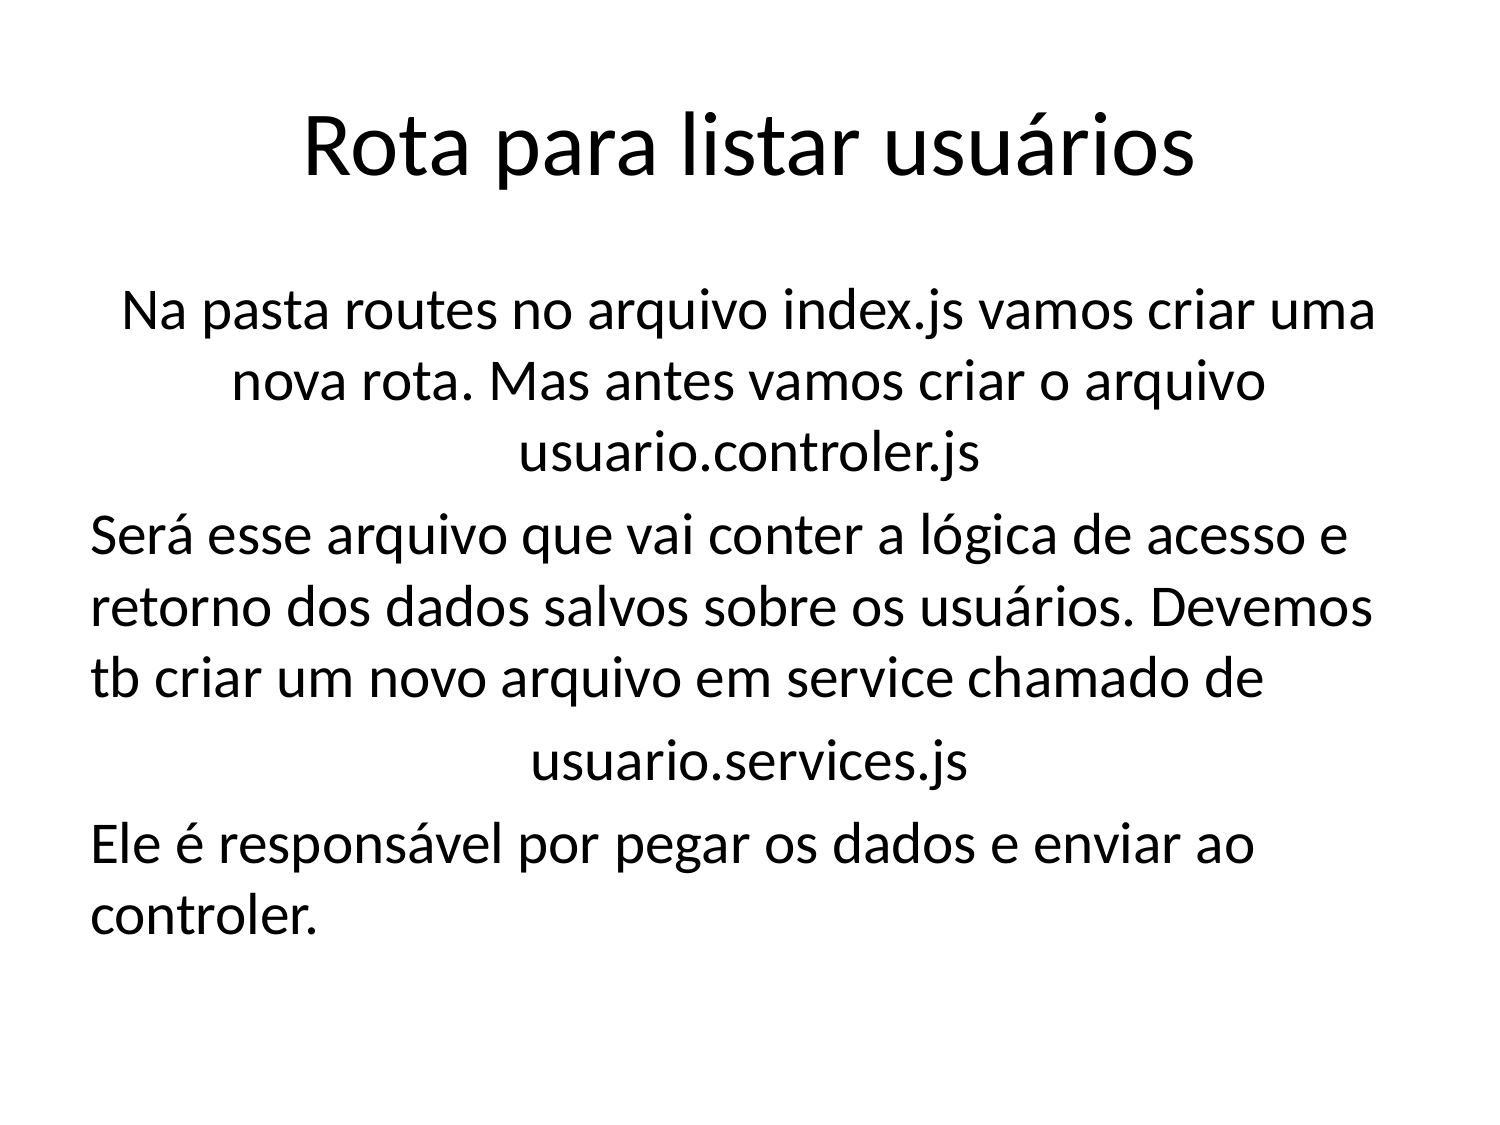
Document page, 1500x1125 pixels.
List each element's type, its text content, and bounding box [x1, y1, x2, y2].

list Na pasta routes no arquivo index.js vamos criar uma nova rota. Mas antes vamos criar o arquivo usuario.controler.js Será esse arquivo que vai conter a lógica de acesso e retorno dos dados salvos sobre os usuários. Devemos tb criar um novo arquivo em service chamado de usuario.services.js Ele é responsável por pegar os dados e enviar ao controler. [75, 262, 1425, 1005]
title Rota para listar usuários [75, 45, 1425, 233]
